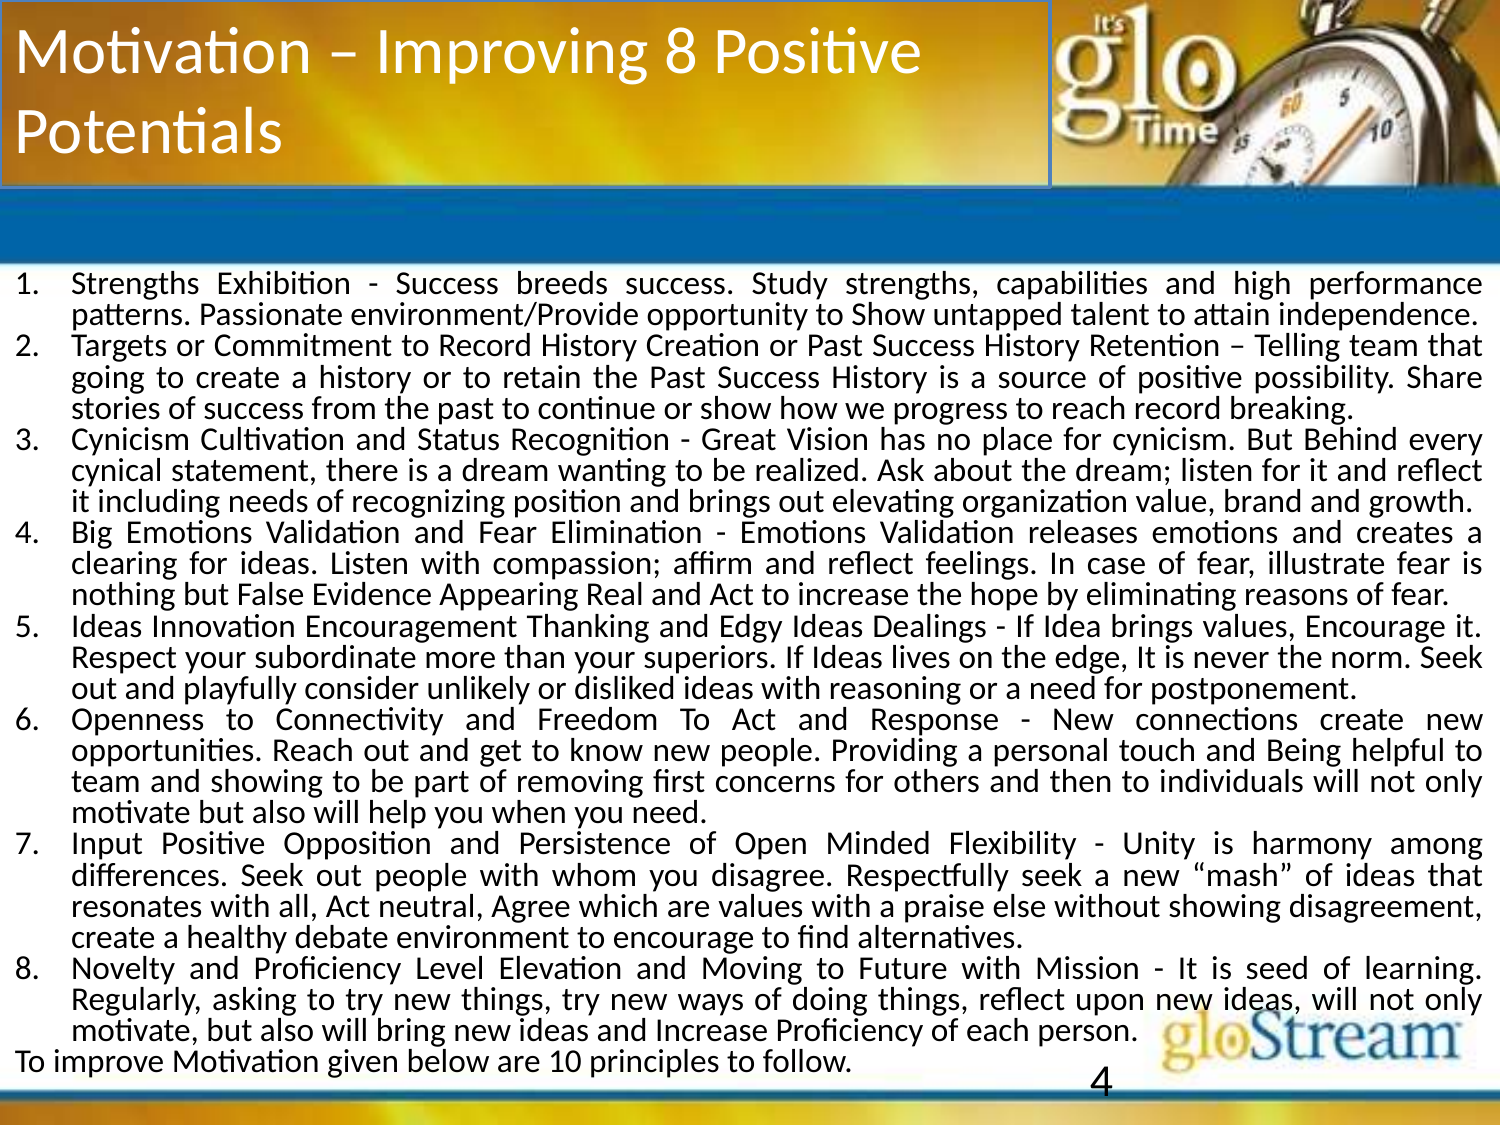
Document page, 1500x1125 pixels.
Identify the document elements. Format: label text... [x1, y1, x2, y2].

title Motivation – Improving 8 Positive Potentials [0, 0, 1050, 188]
picture [0, 1087, 1500, 1125]
slide_number 4 [1074, 1087, 1425, 1103]
picture [0, 0, 1500, 262]
text_box Strengths Exhibition - Success breeds success. Study strengths, capabilities and high performance patterns. Passionate environment/Provide opportunity to Show untapped talent to attain independence. Targets or Commitment to Record History Creation or Past Success History Retention – Telling team that going to create a history or to retain the Past Success History is a source of positive possibility. Share stories of success from the past to continue or show how we progress to reach record breaking. Cynicism Cultivation and Status Recognition - Great Vision has no place for cynicism. But Behind every cynical statement, there is a dream wanting to be realized. Ask about the dream; listen for it and reflect it including needs of recognizing position and brings out elevating organization value, brand and growth. Big Emotions Validation and Fear Elimination - Emotions Validation releases emotions and creates a clearing for ideas. Listen with compassion; affirm and reflect feelings. In case of fear, illustrate fear is nothing but False Evidence Appearing Real and Act to increase the hope by eliminating reasons of fear. Ideas Innovation Encouragement Thanking and Edgy Ideas Dealings - If Idea brings values, Encourage it. Respect your subordinate more than your superiors. If Ideas lives on the edge, It is never the norm. Seek out and playfully consider unlikely or disliked ideas with reasoning or a need for postponement. Openness to Connectivity and Freedom To Act and Response - New connections create new opportunities. Reach out and get to know new people. Providing a personal touch and Being helpful to team and showing to be part of removing first concerns for others and then to individuals will not only motivate but also will help you when you need. Input Positive Opposition and Persistence of Open Minded Flexibility - Unity is harmony among differences. Seek out people with whom you disagree. Respectfully seek a new “mash” of ideas that resonates with all, Act neutral, Agree which are values with a praise else without showing disagreement, create a healthy debate environment to encourage to find alternatives. Novelty and Proficiency Level Elevation and Moving to Future with Mission - It is seed of learning. Regularly, asking to try new things, try new ways of doing things, reflect upon new ideas, will not only motivate, but also will bring new ideas and Increase Proficiency of each person. To improve Motivation given below are 10 principles to follow. [0, 262, 1500, 1087]
